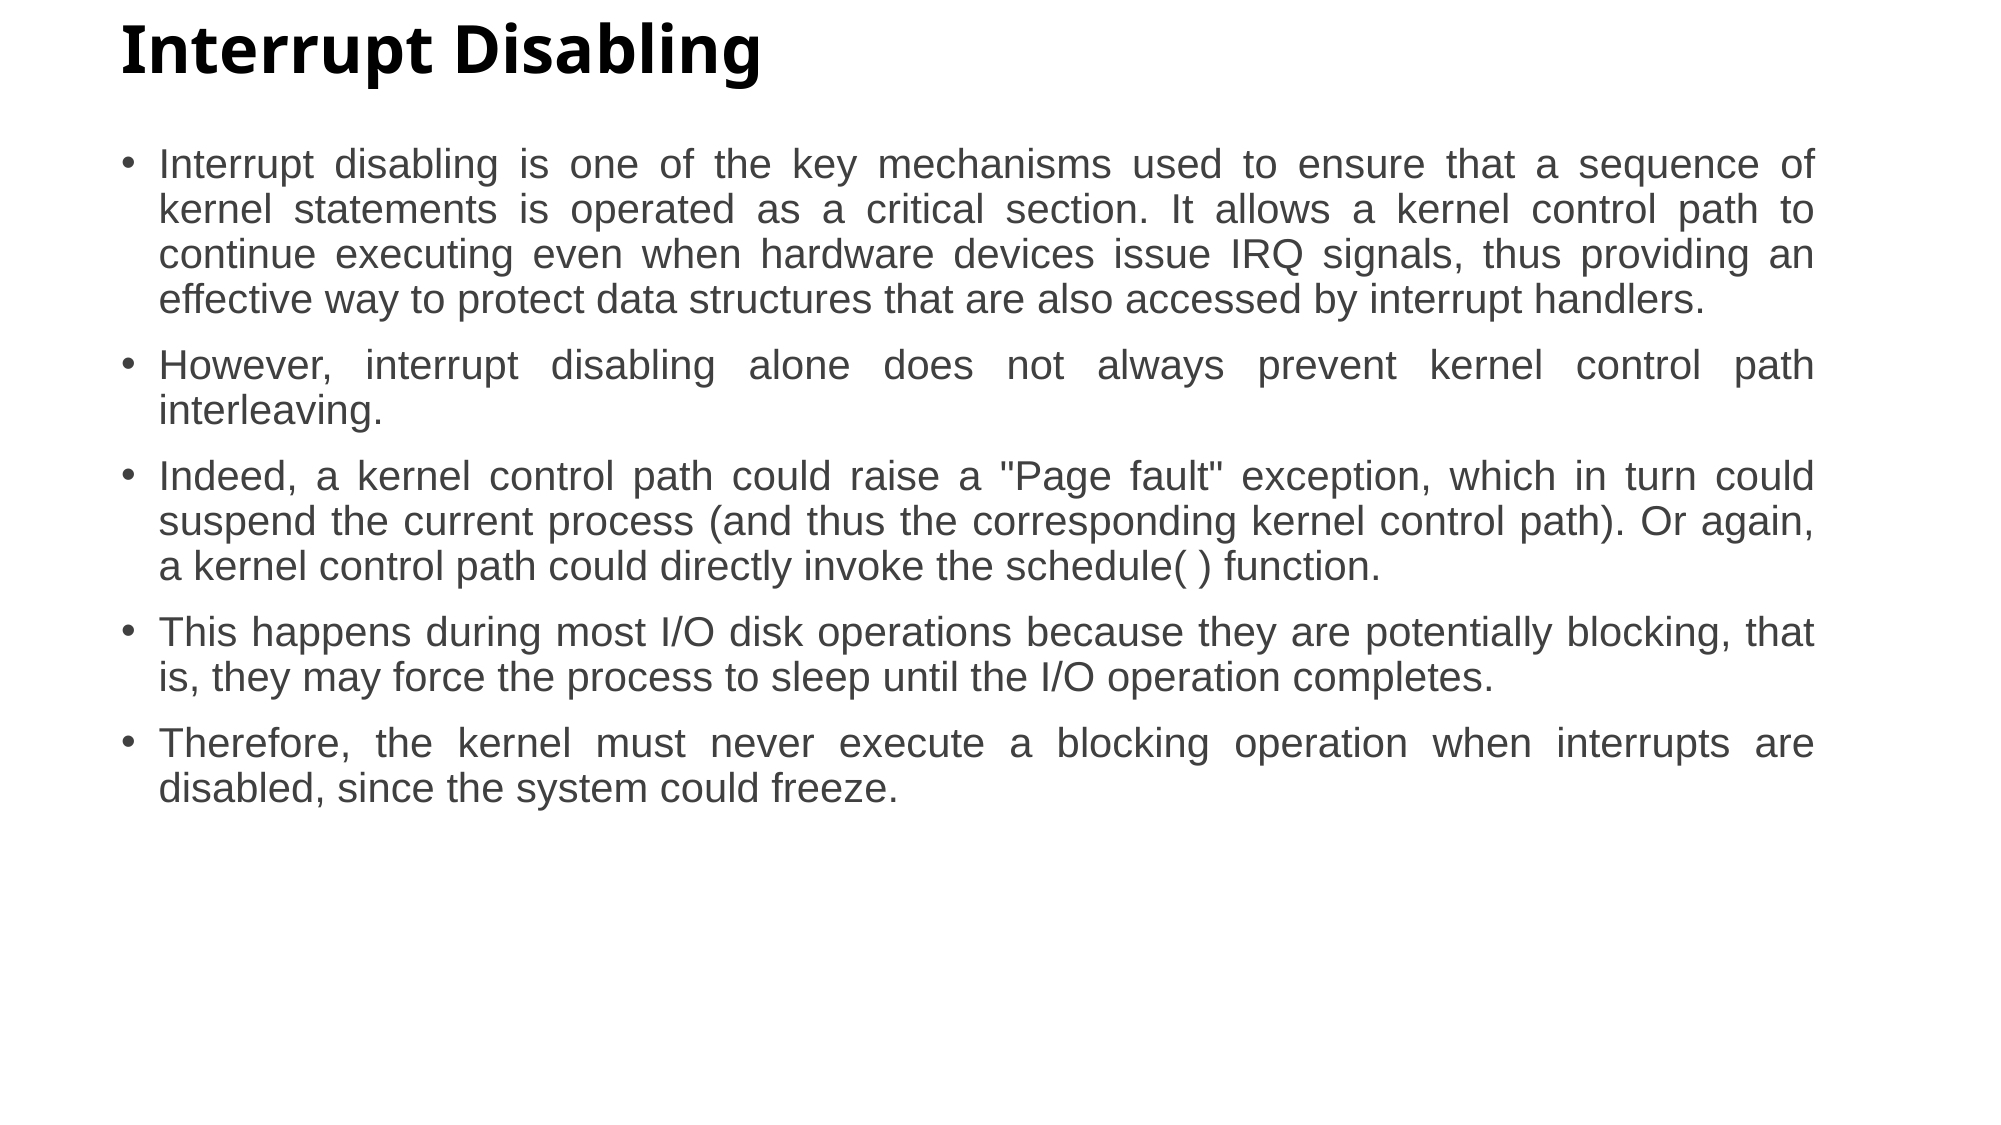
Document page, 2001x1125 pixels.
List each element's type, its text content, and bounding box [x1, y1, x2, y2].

list Interrupt disabling is one of the key mechanisms used to ensure that a sequence of kernel statements is operated as a critical section. It allows a kernel control path to continue executing even when hardware devices issue IRQ signals, thus providing an effective way to protect data structures that are also accessed by interrupt handlers. However, interrupt disabling alone does not always prevent kernel control path interleaving. Indeed, a kernel control path could raise a "Page fault" exception, which in turn could suspend the current process (and thus the corresponding kernel control path). Or again, a kernel control path could directly invoke the schedule( ) function. This happens during most I/O disk operations because they are potentially blocking, that is, they may force the process to sleep until the I/O operation completes. Therefore, the kernel must never execute a blocking operation when interrupts are disabled, since the system could freeze. [106, 134, 1832, 1014]
title Interrupt Disabling [106, 0, 1832, 106]
